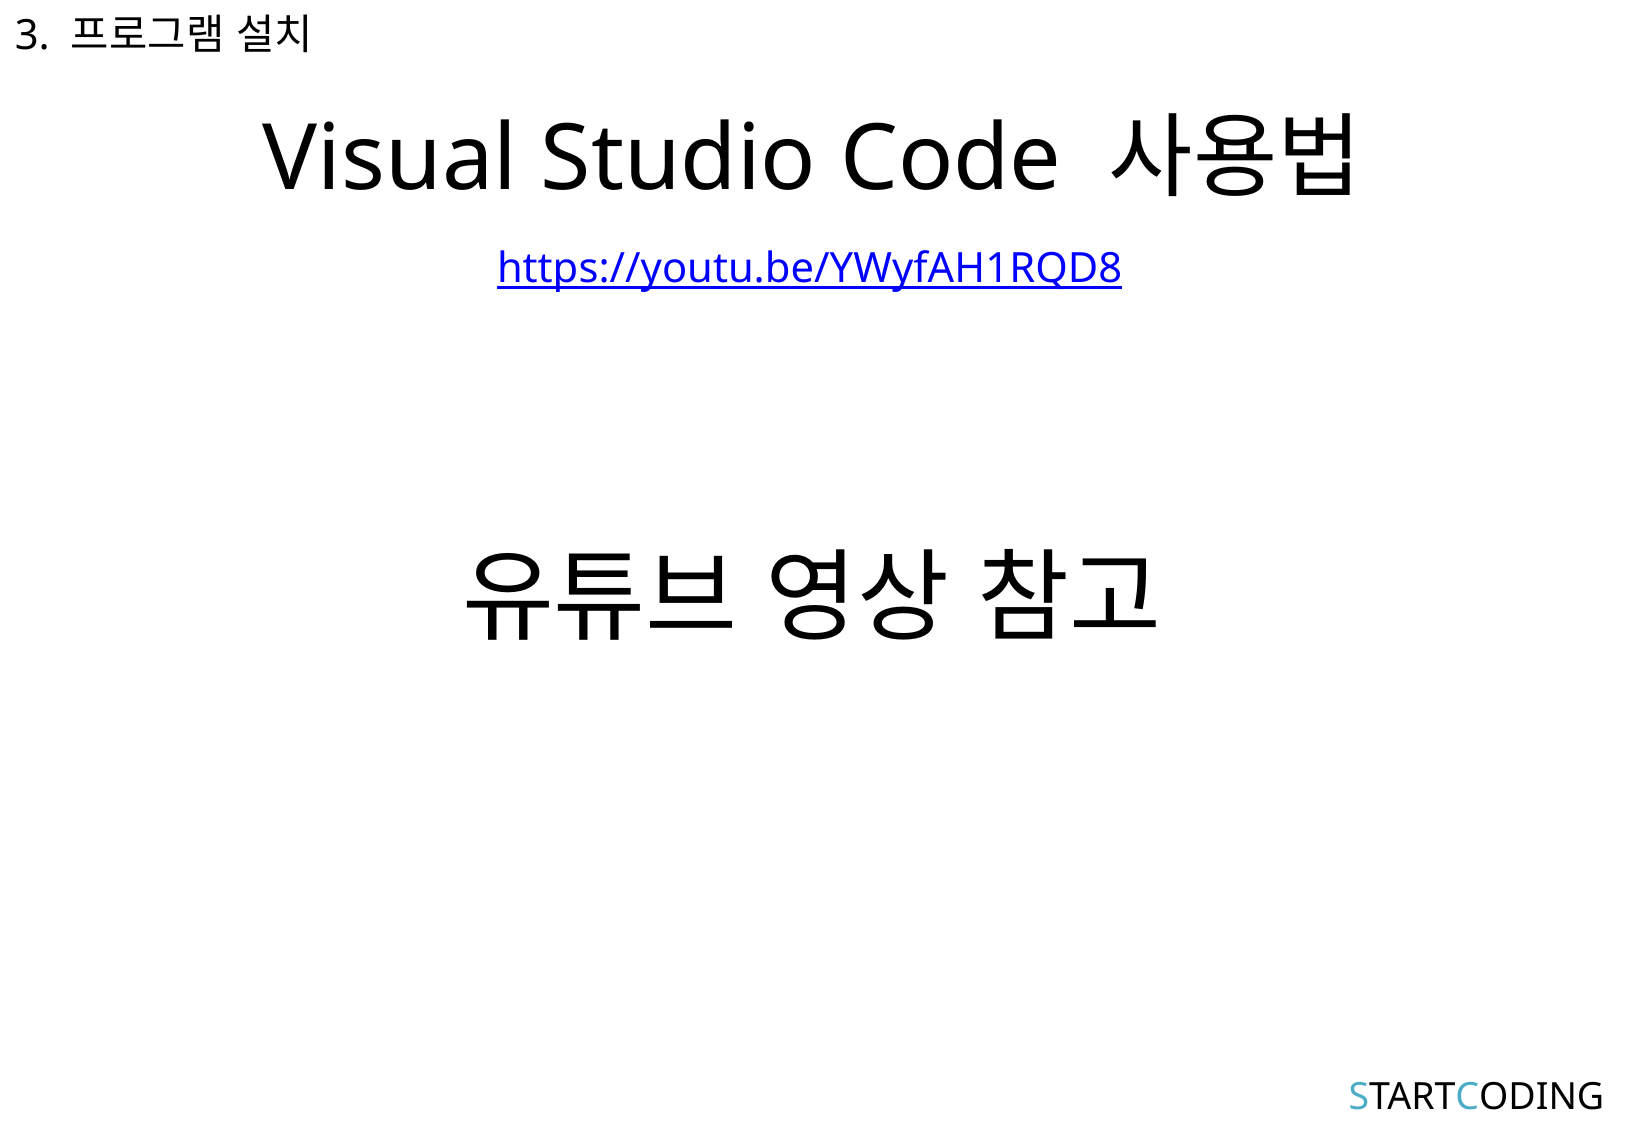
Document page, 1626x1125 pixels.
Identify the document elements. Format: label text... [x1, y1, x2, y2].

title Visual Studio Code 사용법 [0, 0, 1625, 322]
text_box STARTCODING [1334, 1064, 1619, 1125]
text_box 3. 프로그램 설치 [0, 0, 596, 65]
text_box https://youtu.be/YWyfAH1RQD8 [482, 233, 1138, 356]
text_box 유튜브 영상 참고 [0, 423, 1625, 761]
